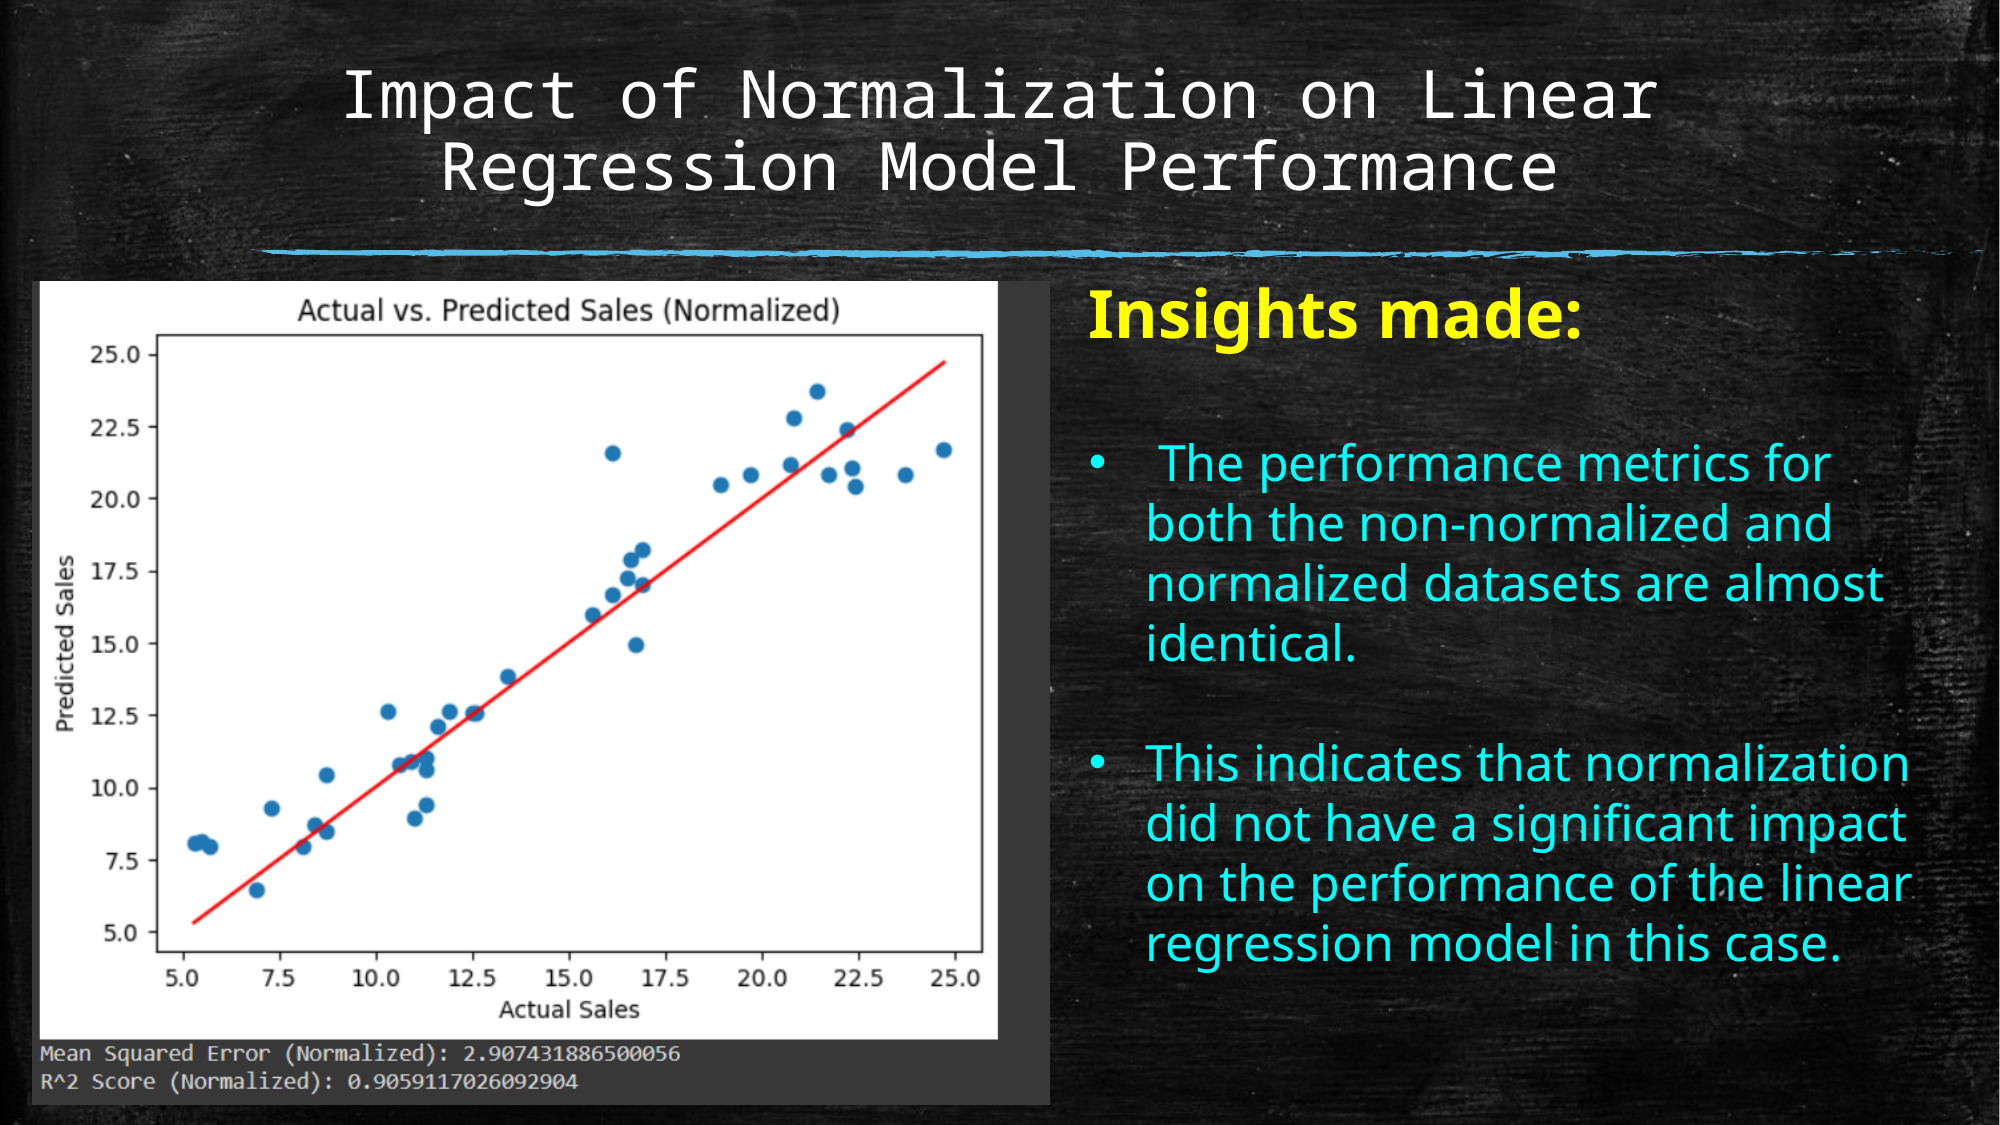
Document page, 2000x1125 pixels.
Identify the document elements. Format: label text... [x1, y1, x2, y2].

title Impact of Normalization on Linear Regression Model Performance [249, 45, 1750, 213]
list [32, 281, 1050, 1105]
text_box Insights made:​ ​ The performance metrics for both the non-normalized and normalized datasets are almost identical. This indicates that normalization did not have a significant impact on the performance of the linear regression model in this case. ​ ​ [1073, 264, 1965, 1125]
